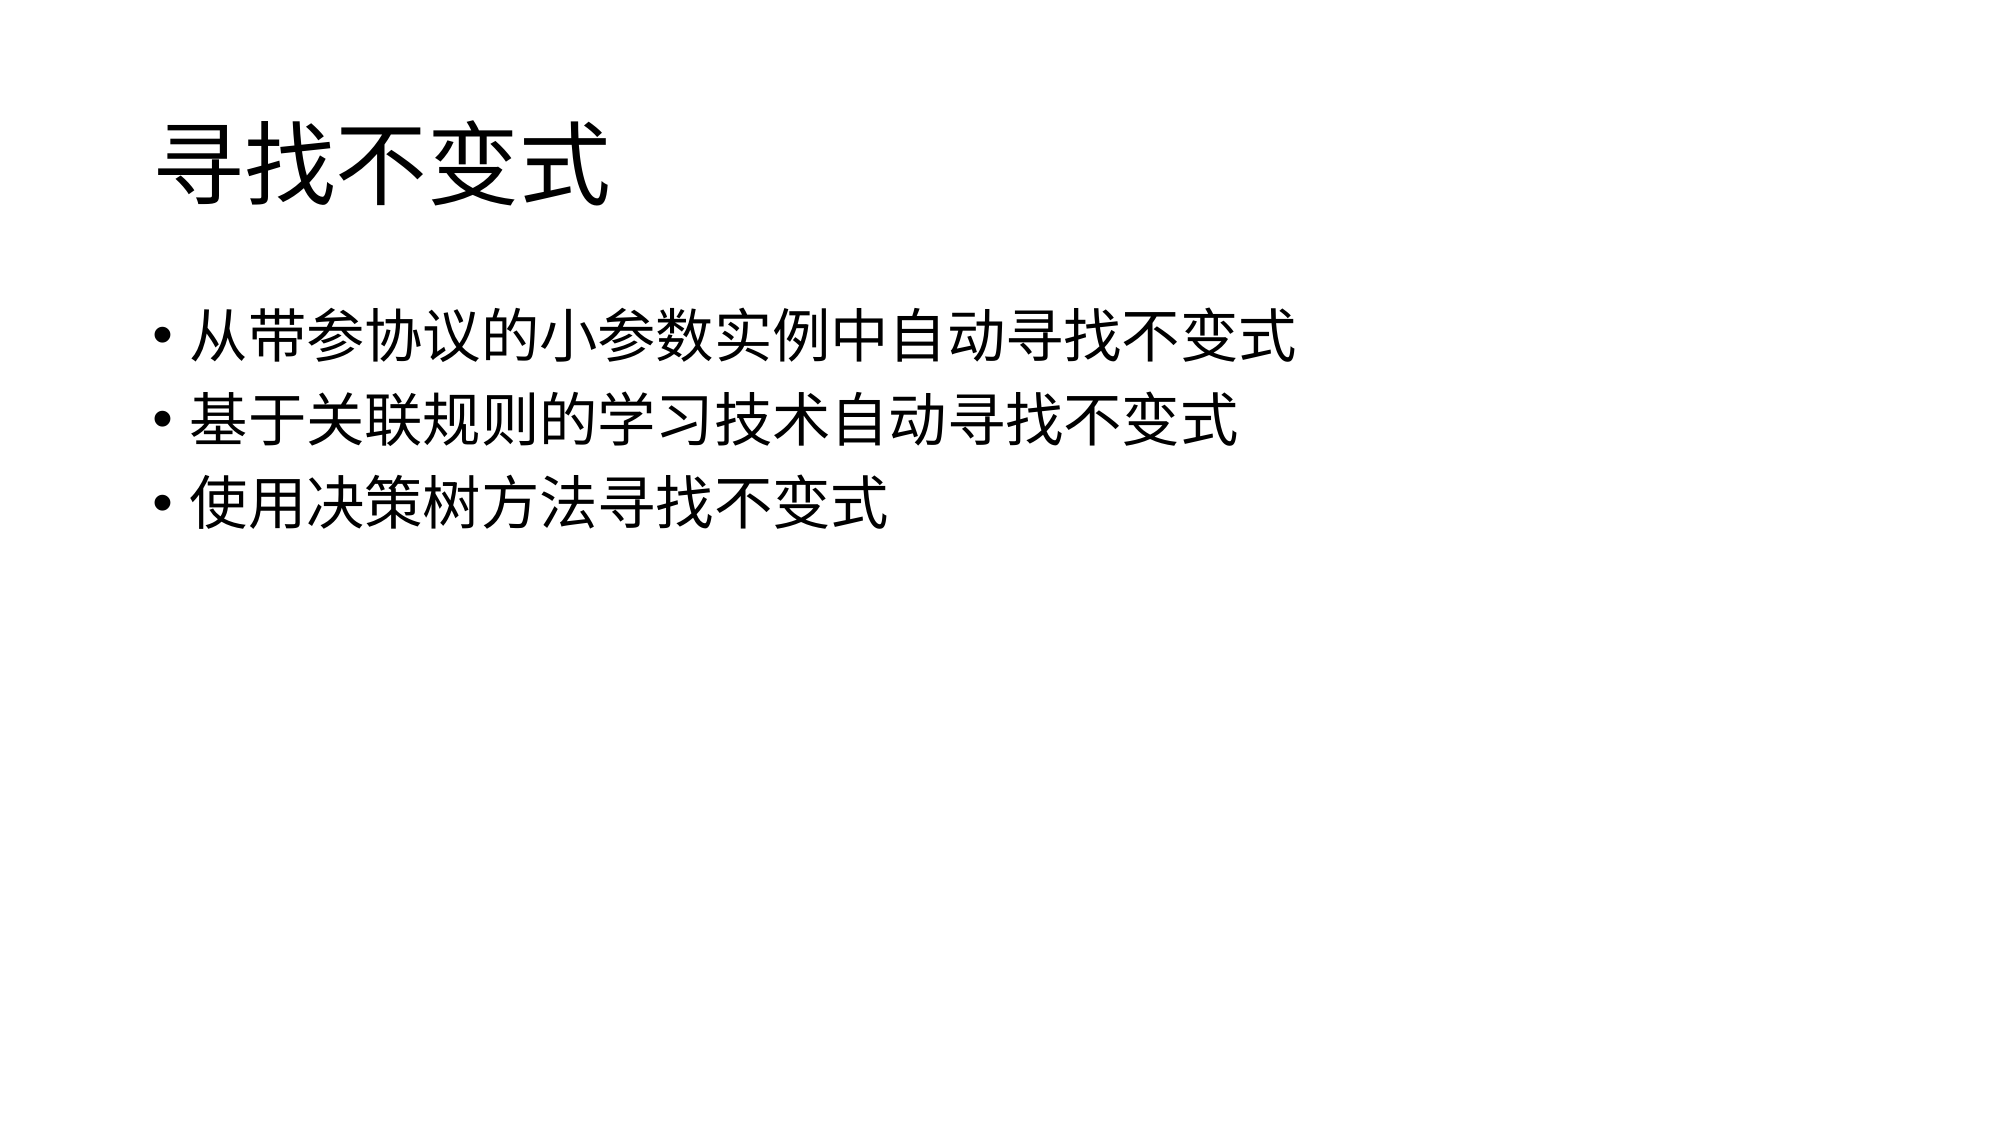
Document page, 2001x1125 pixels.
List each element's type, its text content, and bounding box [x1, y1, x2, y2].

list 从带参协议的小参数实例中自动寻找不变式 基于关联规则的学习技术自动寻找不变式 使用决策树方法寻找不变式 [137, 299, 1863, 1014]
title 寻找不变式 [137, 59, 1863, 278]
